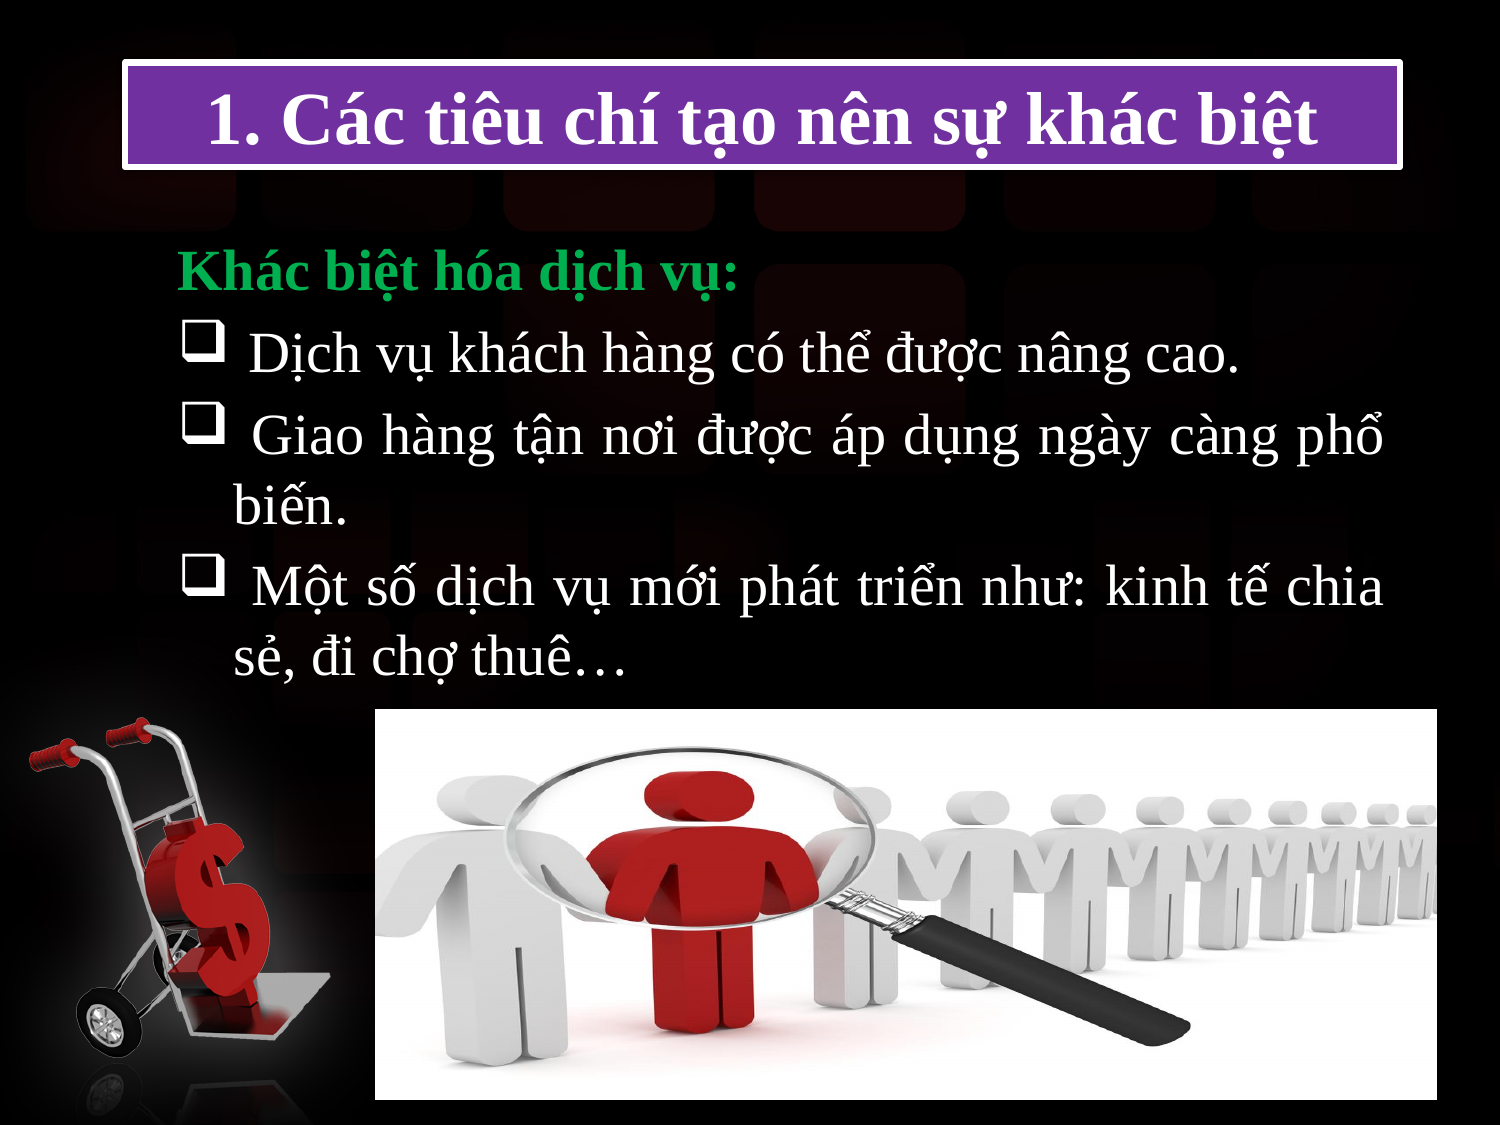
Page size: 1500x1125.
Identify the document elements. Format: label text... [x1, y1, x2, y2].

text_box 1. Các tiêu chí tạo nên sự khác biệt [122, 59, 1403, 170]
list Khác biệt hóa dịch vụ: Dịch vụ khách hàng có thể được nâng cao. Giao hàng tận nơi được áp dụng ngày càng phổ biến. Một số dịch vụ mới phát triển như: kinh tế chia sẻ, đi chợ thuê… [162, 224, 1401, 976]
picture [0, 0, 1500, 1125]
